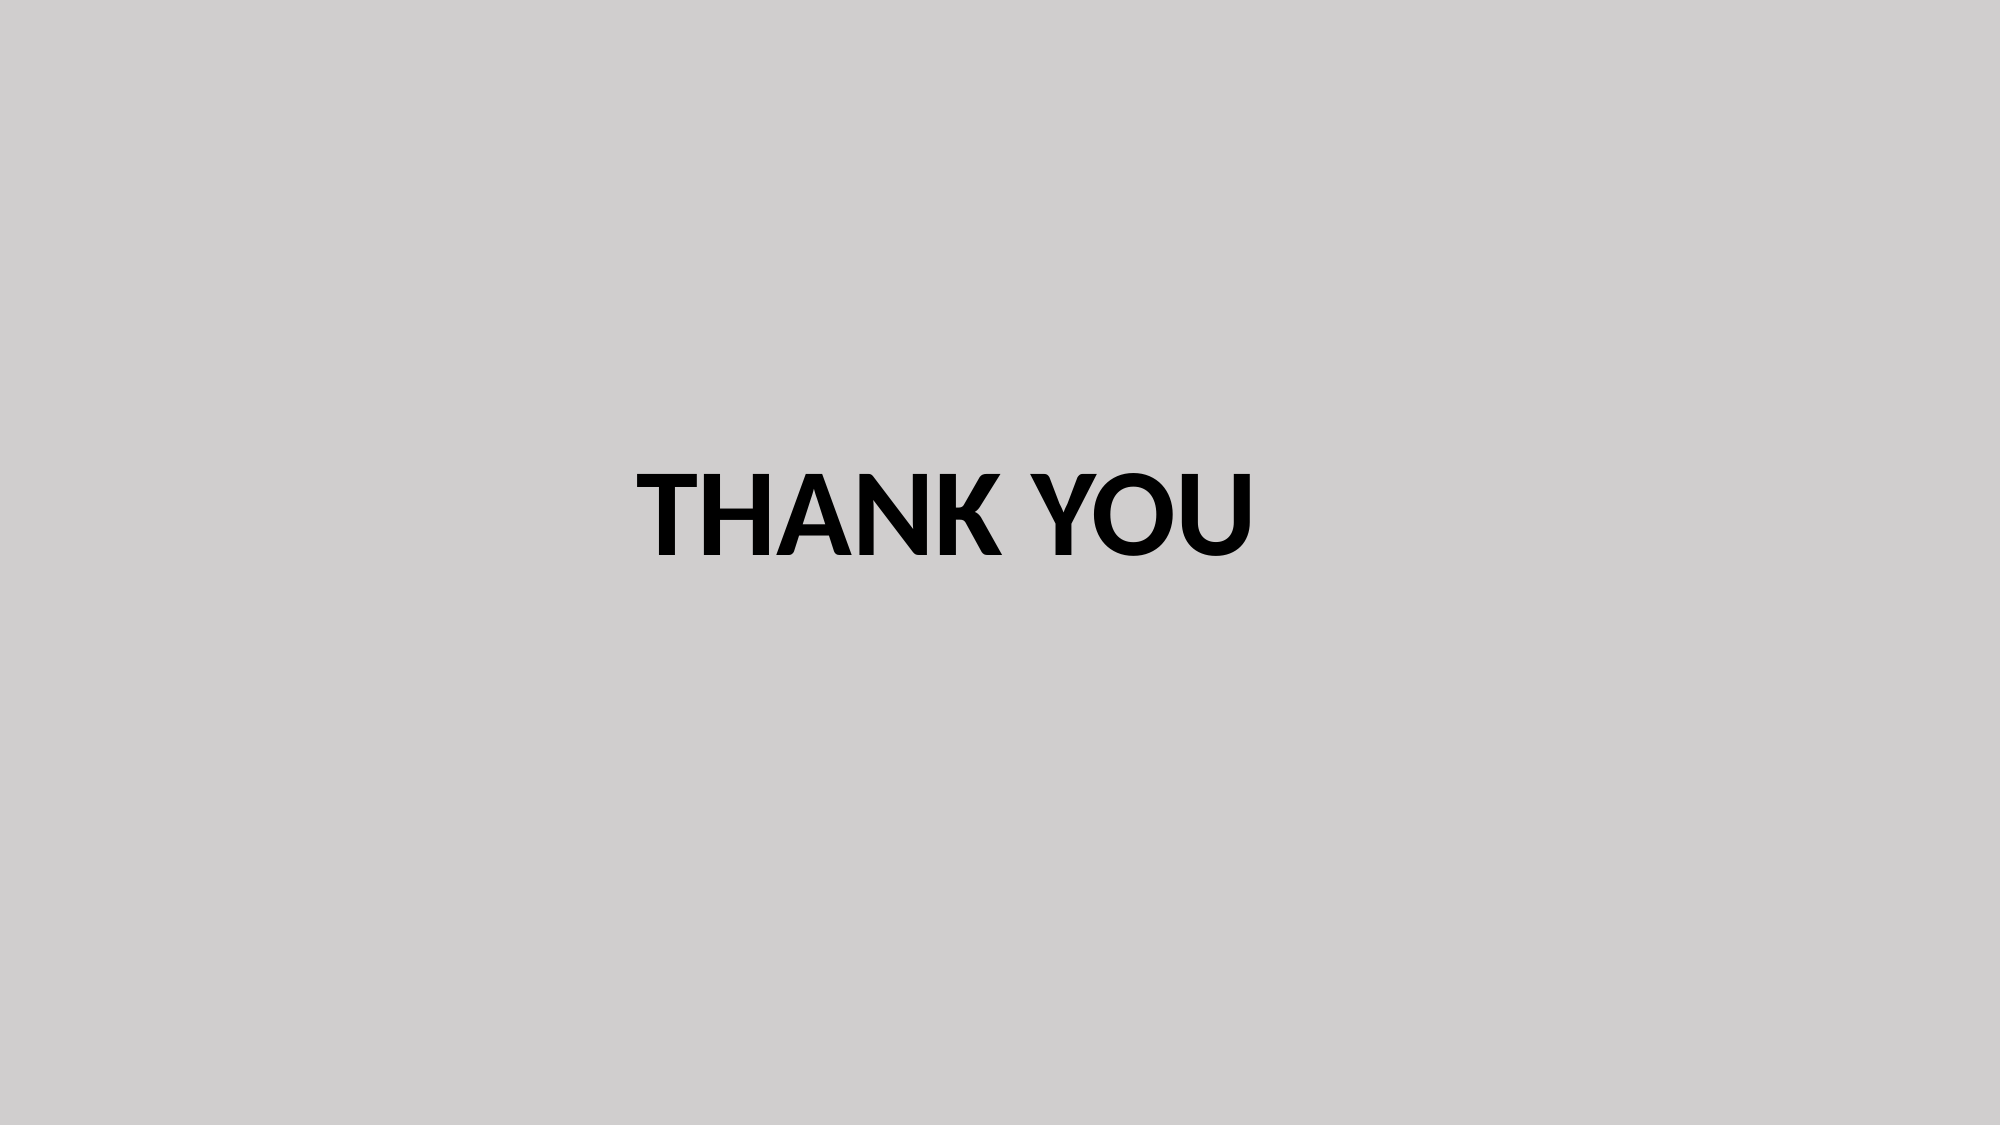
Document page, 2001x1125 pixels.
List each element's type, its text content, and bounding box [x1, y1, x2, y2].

title THANK YOU [553, 433, 1341, 590]
